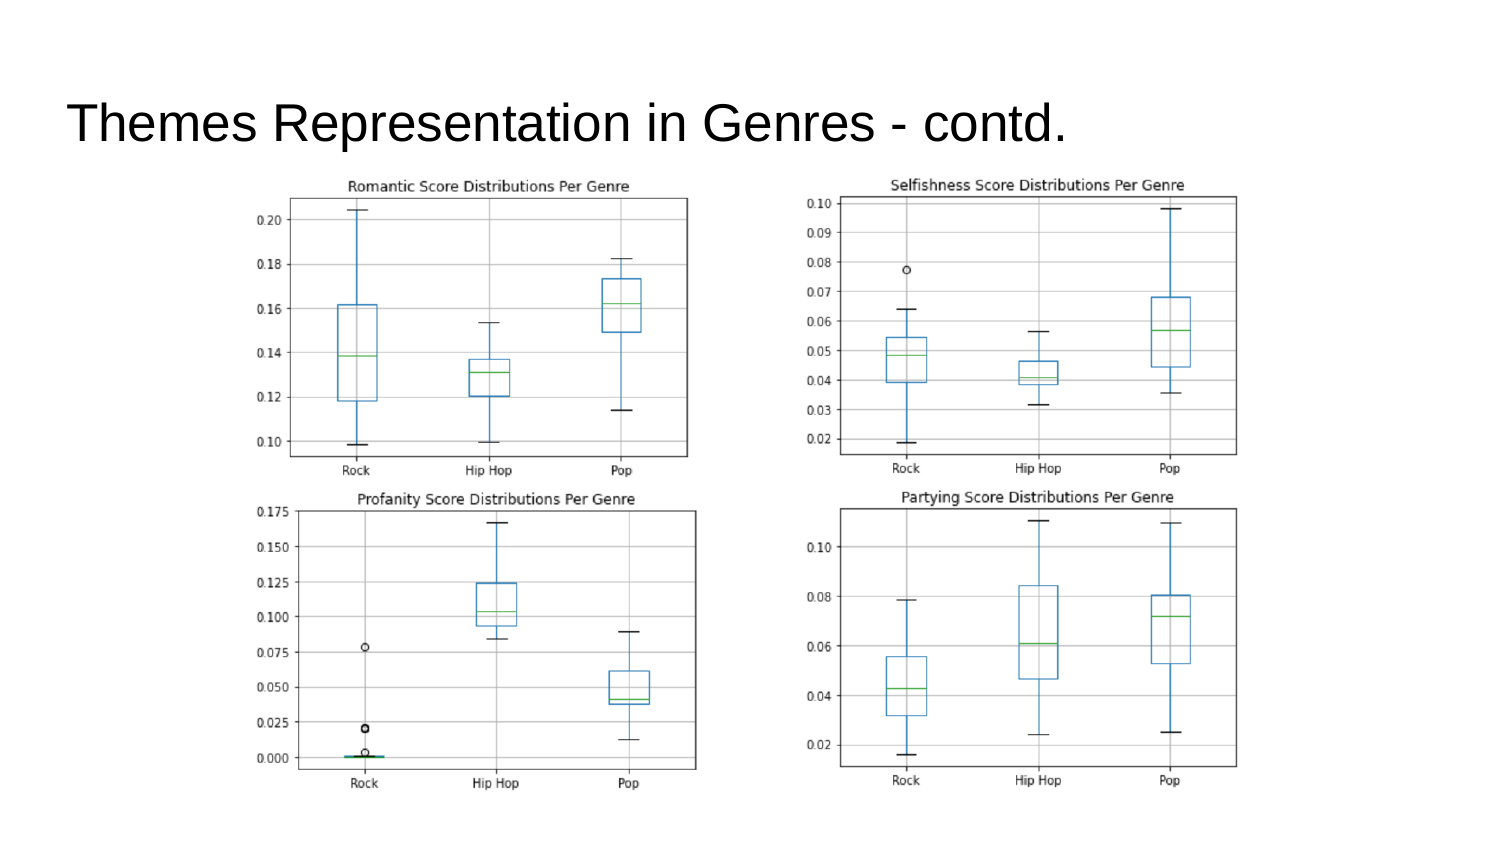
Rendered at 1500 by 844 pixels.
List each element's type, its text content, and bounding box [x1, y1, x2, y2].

title Themes Representation in Genres - contd. [51, 72, 1449, 167]
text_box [241, 168, 1259, 801]
